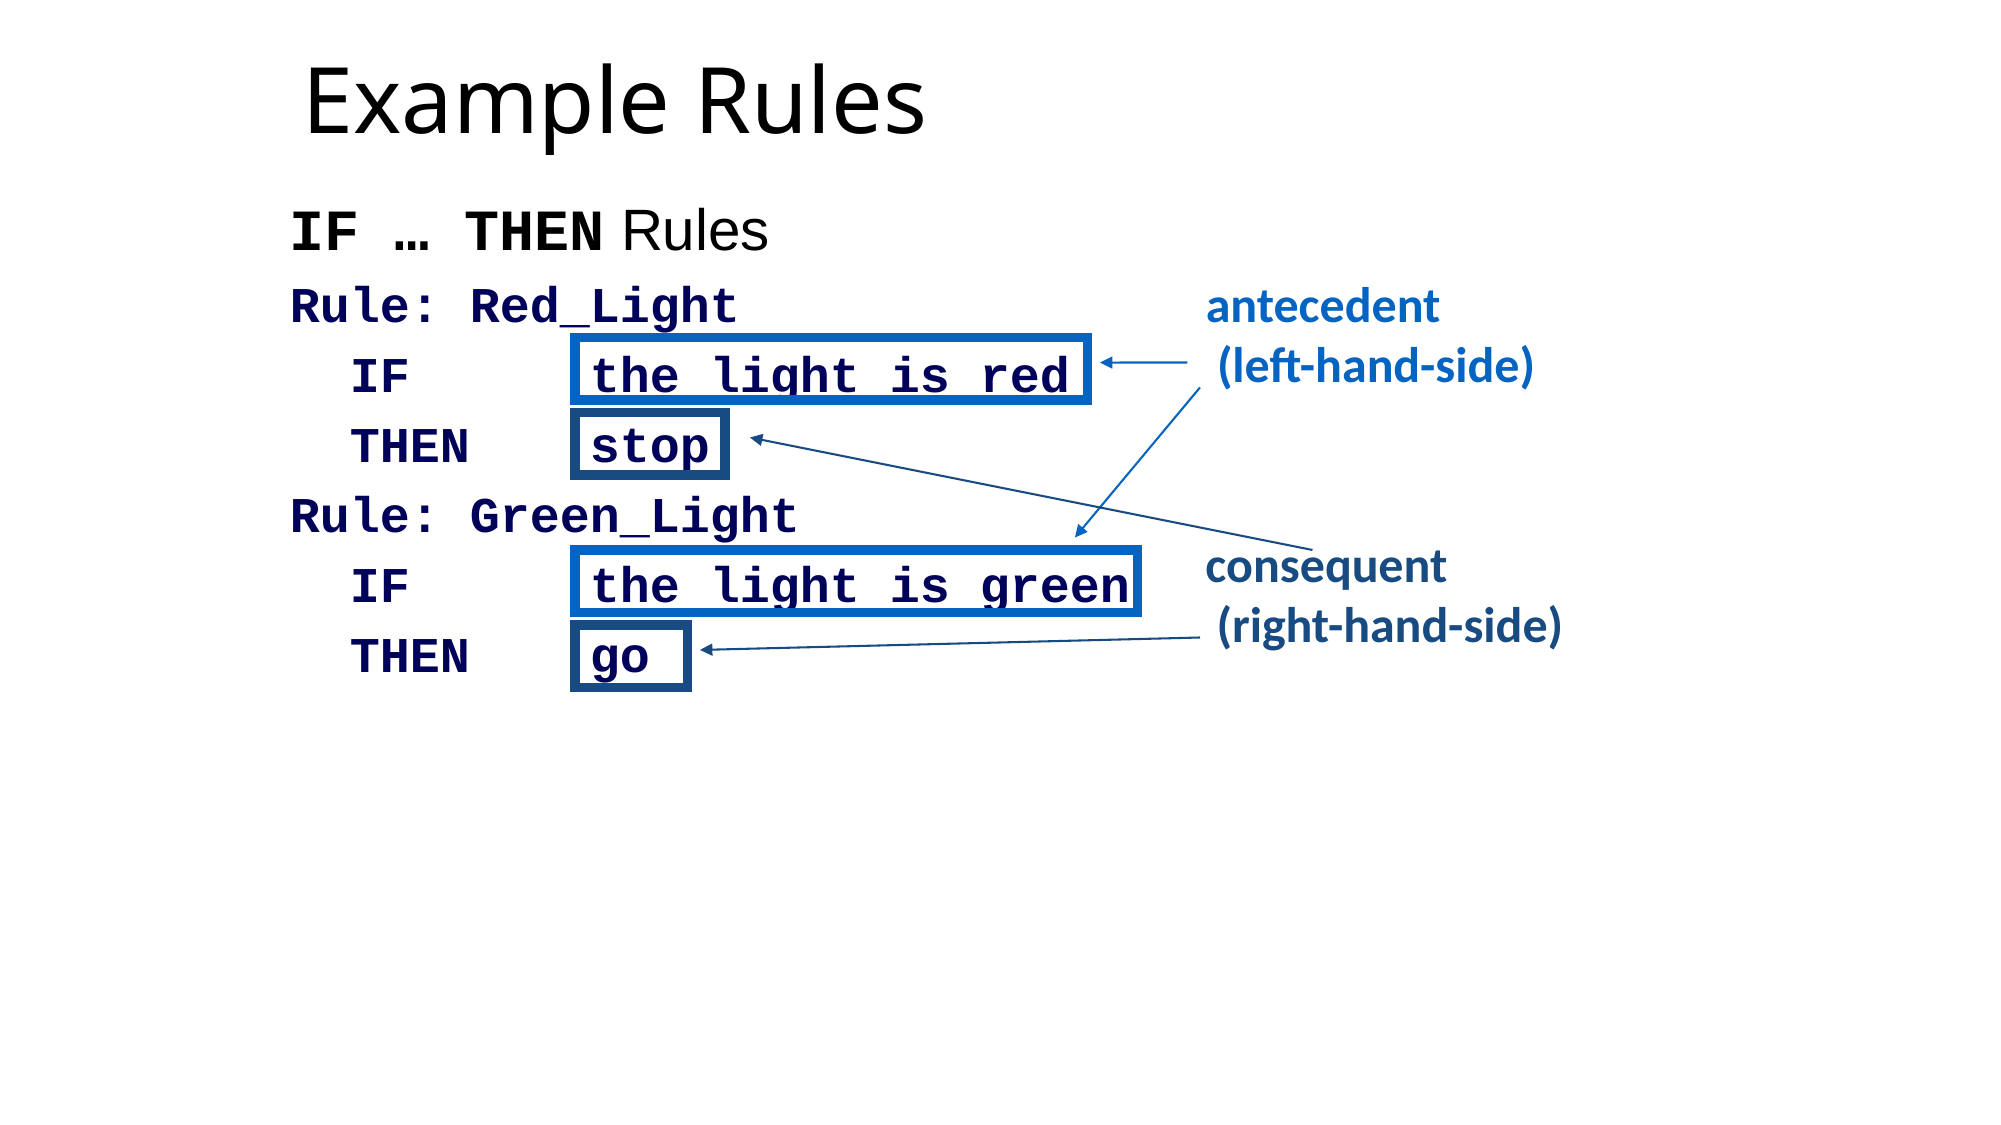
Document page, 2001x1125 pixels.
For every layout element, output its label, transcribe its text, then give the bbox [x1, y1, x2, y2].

text_box [575, 549, 1138, 613]
text_box [1074, 508, 1100, 538]
text_box [575, 624, 688, 688]
text_box consequent (right-hand-side) [1190, 404, 1579, 660]
text_box [574, 412, 725, 475]
text_box [699, 637, 1201, 656]
title Example Rules [287, 37, 1700, 149]
text_box IF … THEN Rules Rule: Red_Light IF the light is red THEN stop Rule: Green_Light IF the light is green THEN go [275, 149, 1725, 713]
text_box [750, 433, 1313, 551]
text_box antecedent (left-hand-side) [1191, 264, 1551, 400]
text_box [1099, 356, 1188, 369]
text_box [574, 337, 1088, 400]
